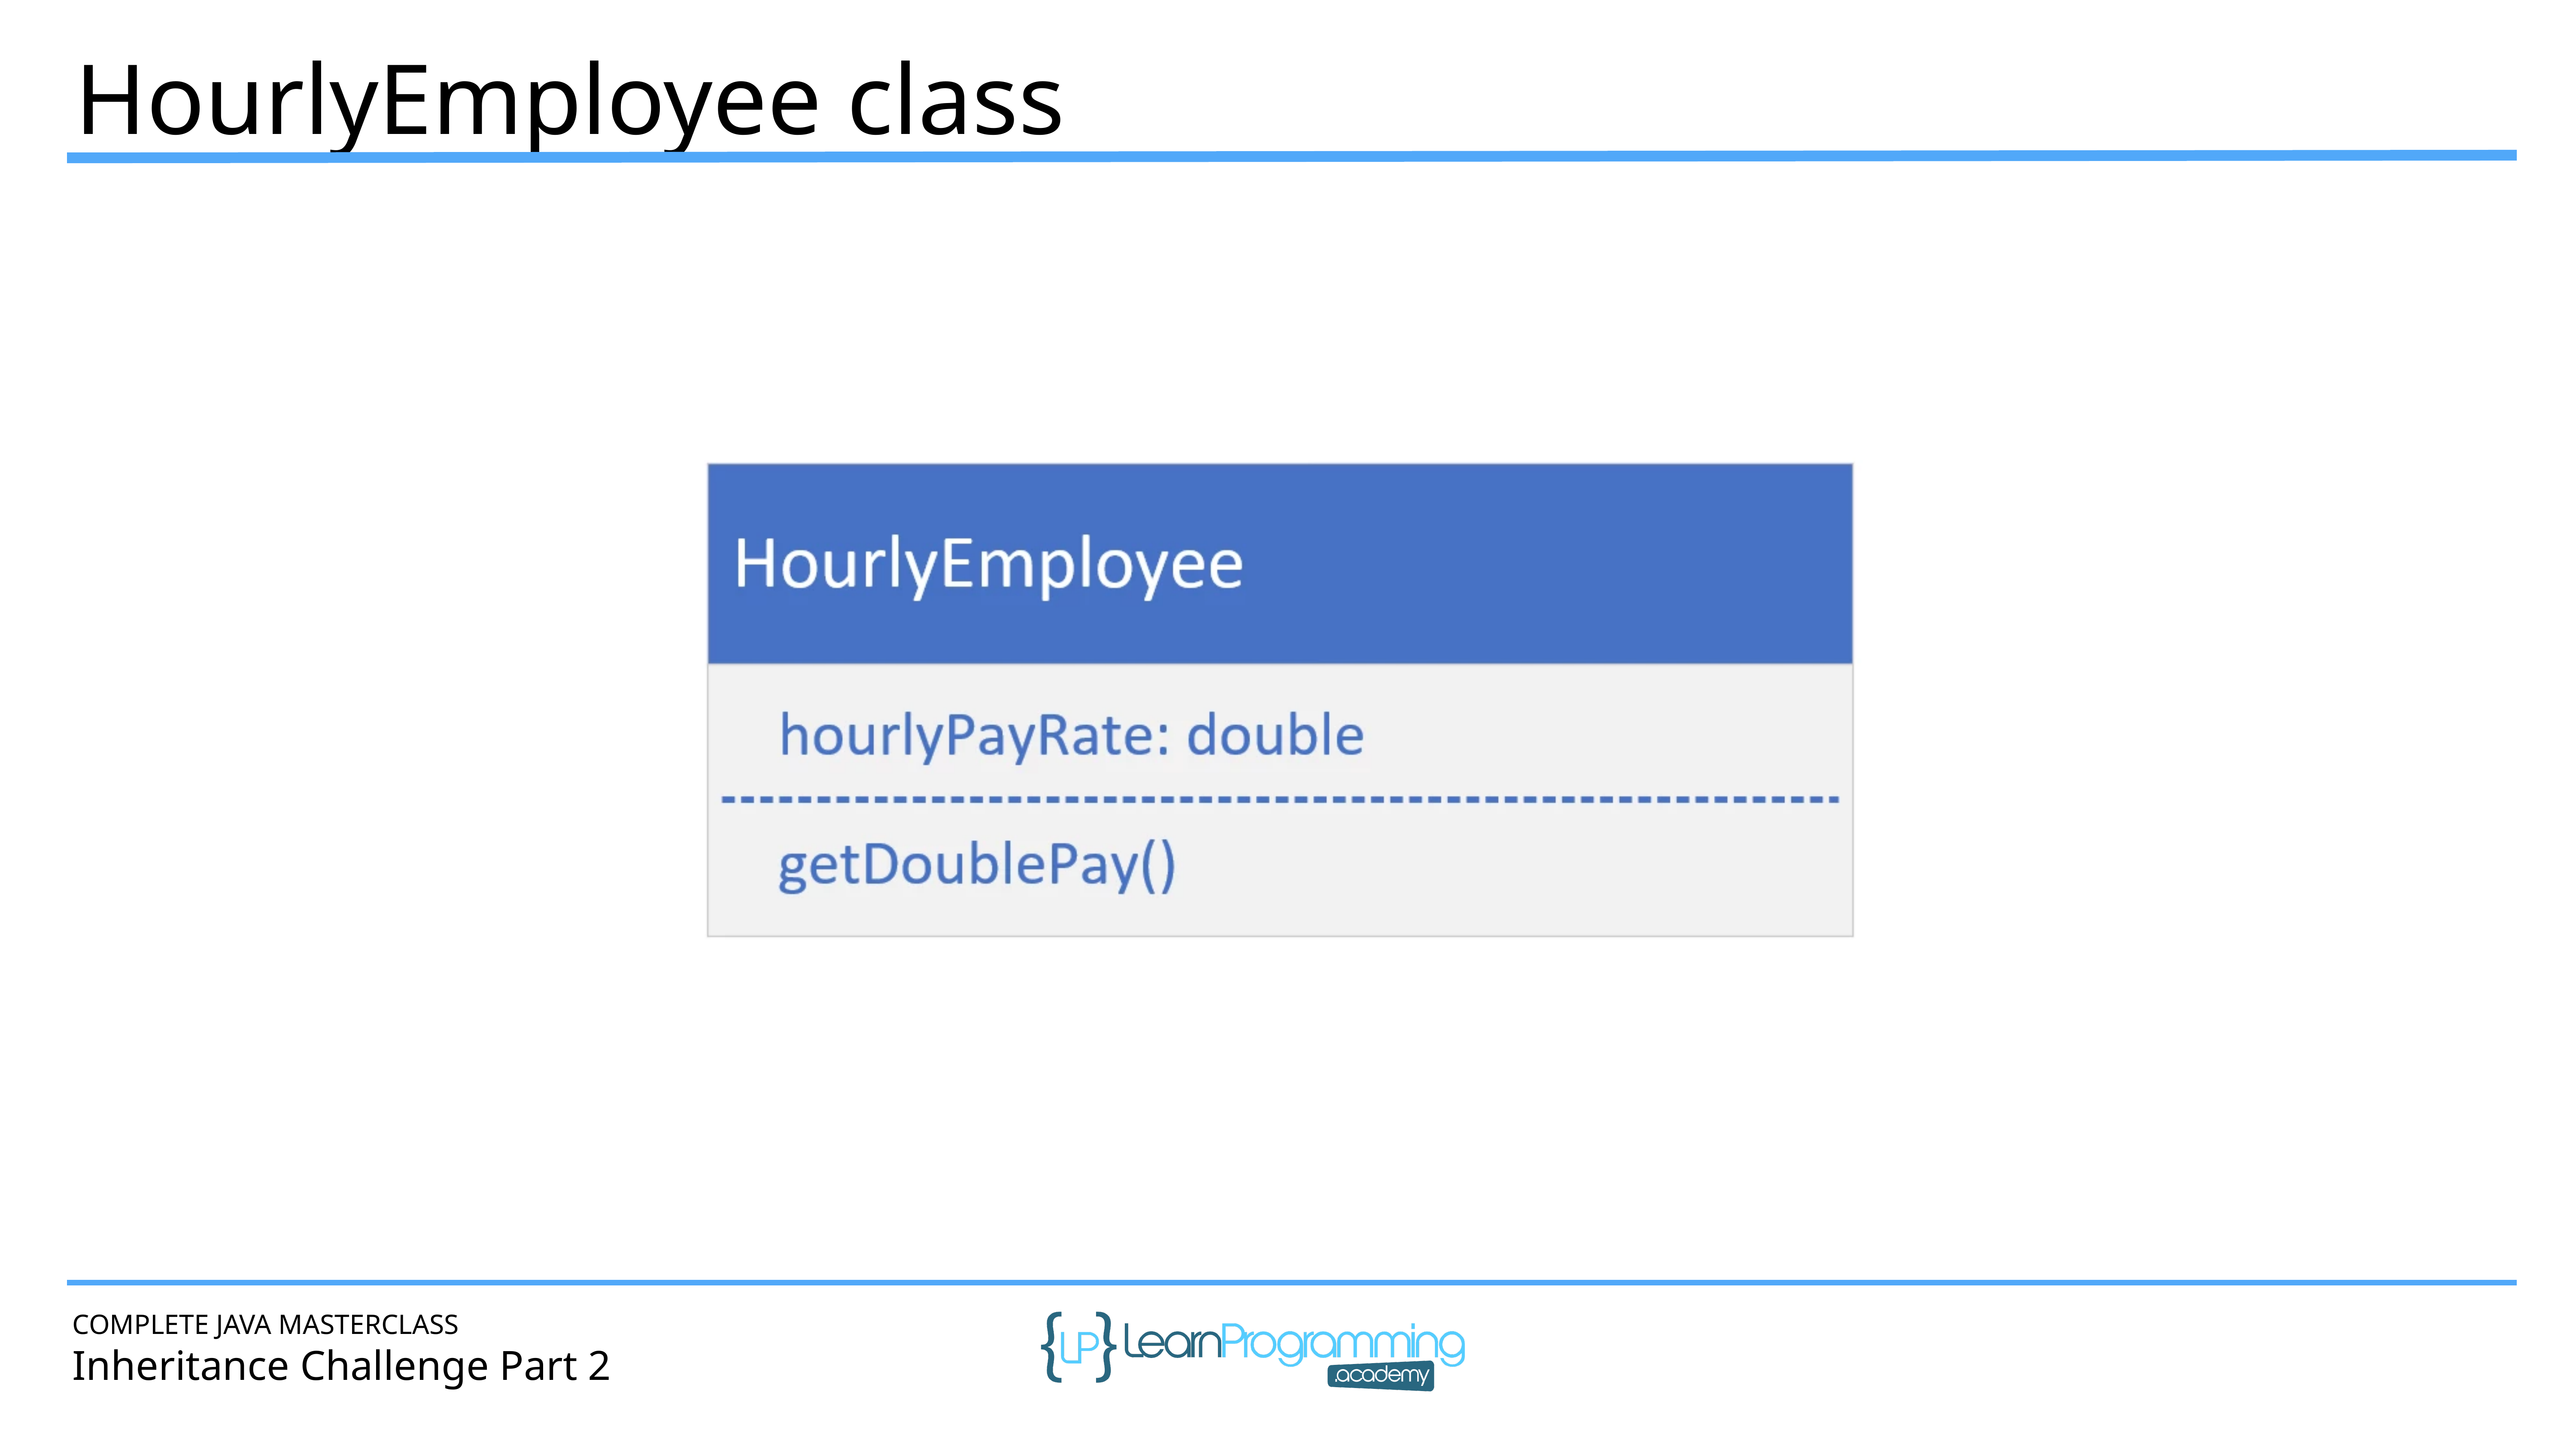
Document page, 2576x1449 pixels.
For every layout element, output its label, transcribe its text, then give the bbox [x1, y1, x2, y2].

text_box HourlyEmployee class [69, 32, 1071, 159]
text_box COMPLETE JAVA MASTERCLASS Inheritance Challenge Part 2 [67, 1302, 1030, 1394]
picture [1032, 1302, 1477, 1400]
picture [663, 419, 1913, 1030]
